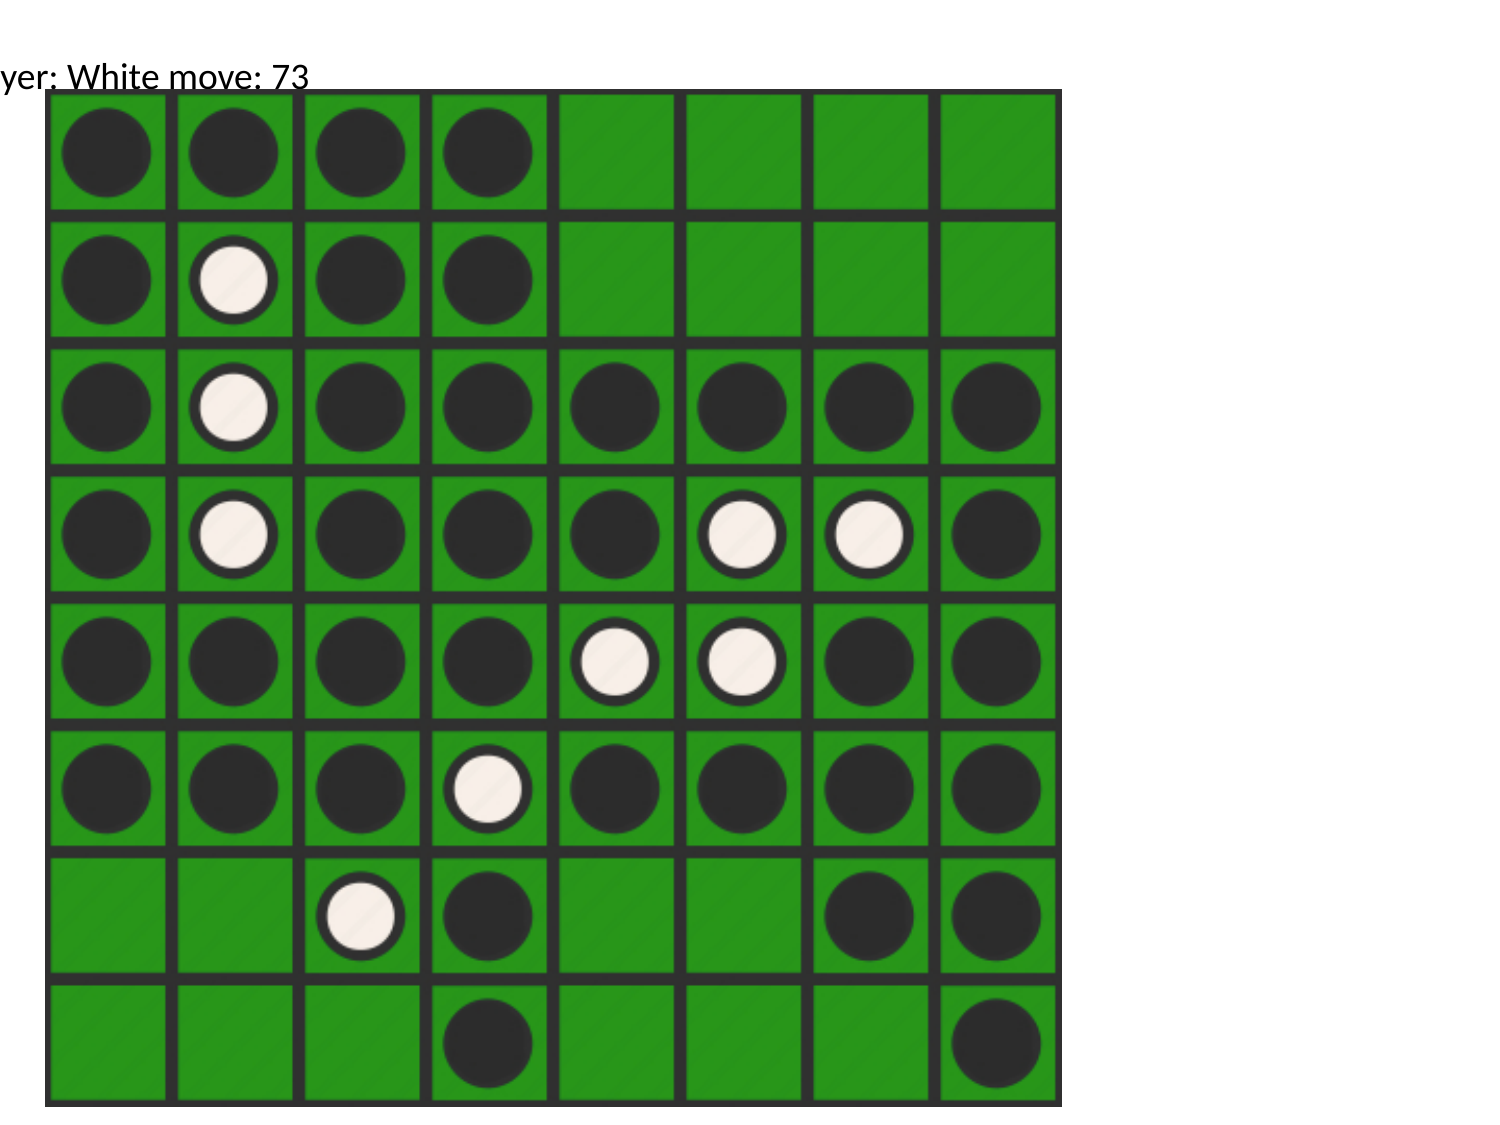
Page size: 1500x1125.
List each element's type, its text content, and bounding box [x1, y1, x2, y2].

text_box turn: 42 player: White move: 73 [0, 44, 325, 105]
picture [44, 89, 1062, 1107]
